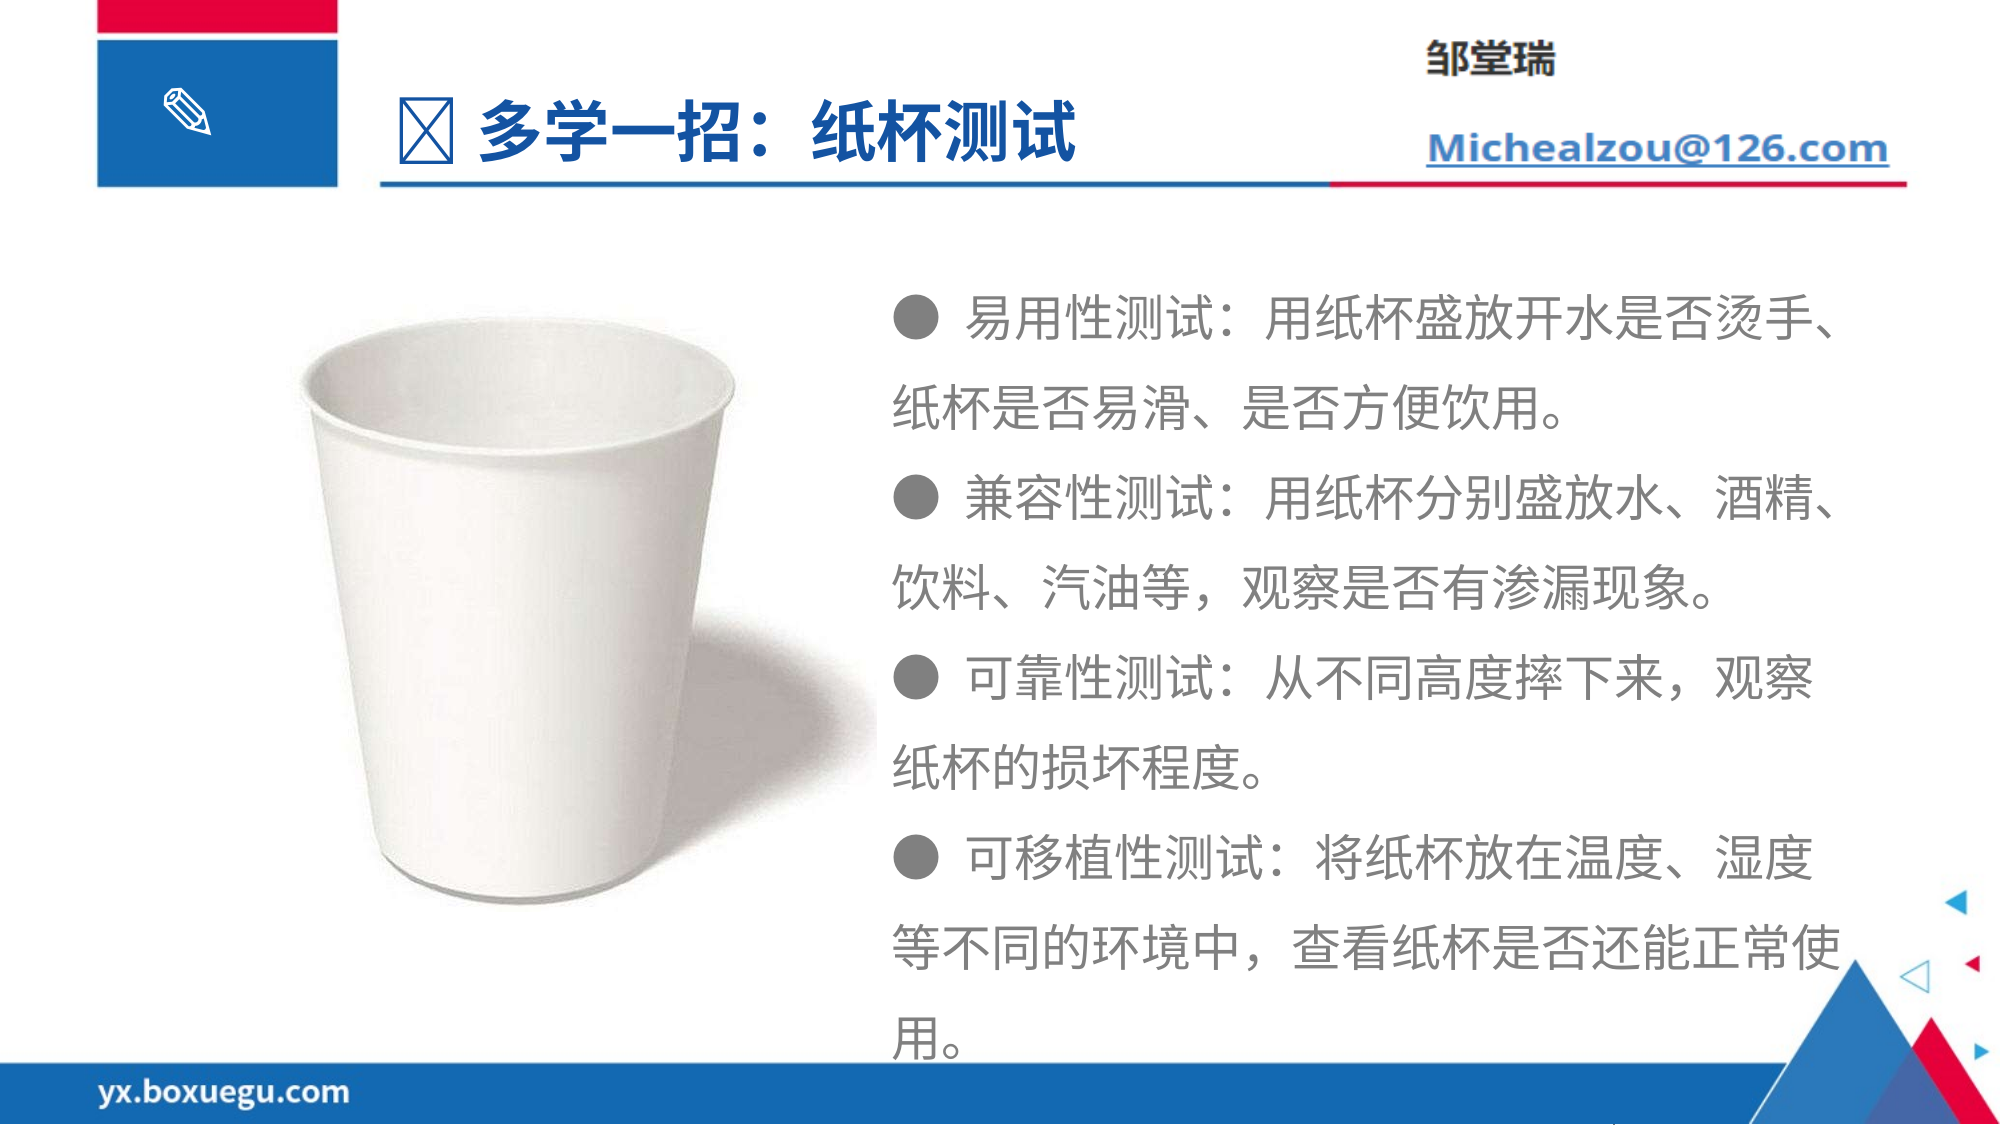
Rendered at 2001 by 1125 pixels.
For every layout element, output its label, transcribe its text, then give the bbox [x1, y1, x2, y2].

picture [0, 0, 2000, 1124]
text_box ● 易用性测试：用纸杯盛放开水是否烫手、纸杯是否易滑、是否方便饮用。 ● 兼容性测试：用纸杯分别盛放水、酒精、饮料、汽油等，观察是否有渗漏现象。 ● 可靠性测试：从不同高度摔下来，观察纸杯的损坏程度。 ● 可移植性测试：将纸杯放在温度、湿度等不同的环境中，查看纸杯是否还能正常使用。 [876, 248, 1869, 982]
text_box 多学一招：纸杯测试 [379, 82, 1405, 177]
